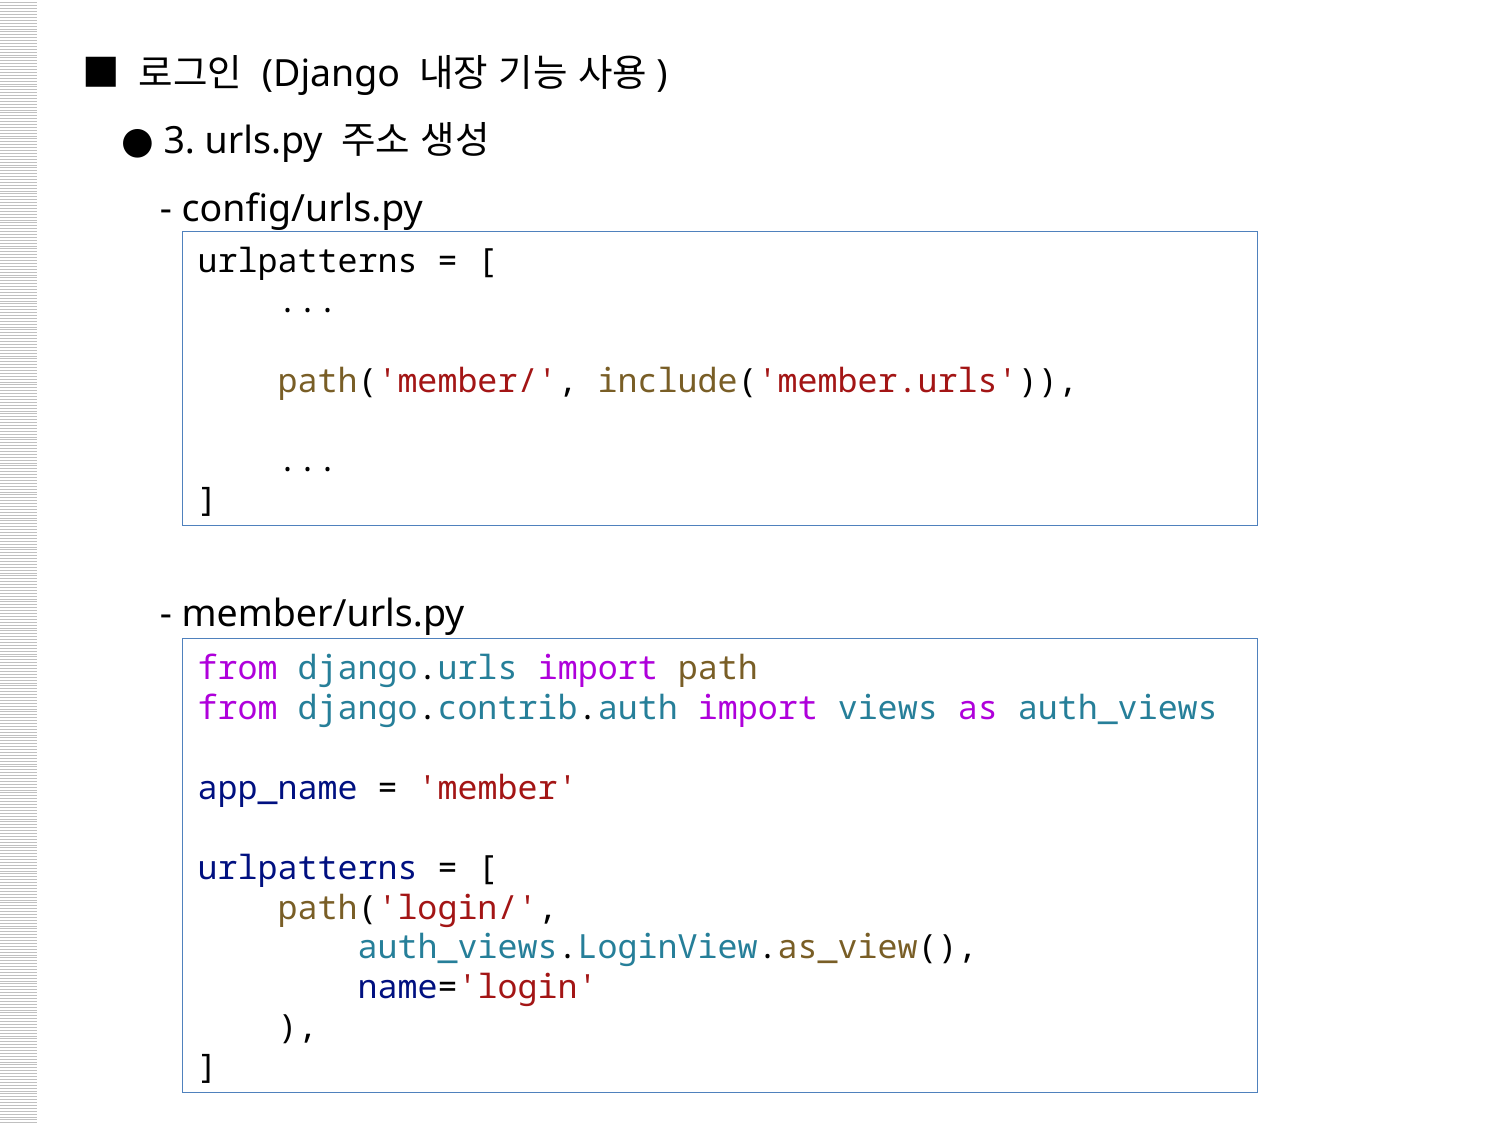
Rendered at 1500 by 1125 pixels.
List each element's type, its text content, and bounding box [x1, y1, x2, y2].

text_box ■ 로그인 (Django 내장 기능 사용) ● 3. urls.py 주소 생성 - config/urls.py - member/urls.py [67, 19, 683, 642]
text_box urlpatterns = [ ... path('member/', include('member.urls')), ... ] [182, 231, 1258, 526]
text_box from django.urls import path from django.contrib.auth import views as auth_views app_name = 'member' urlpatterns = [ path('login/', auth_views.LoginView.as_view(), name='login' ), ] [182, 638, 1258, 1093]
